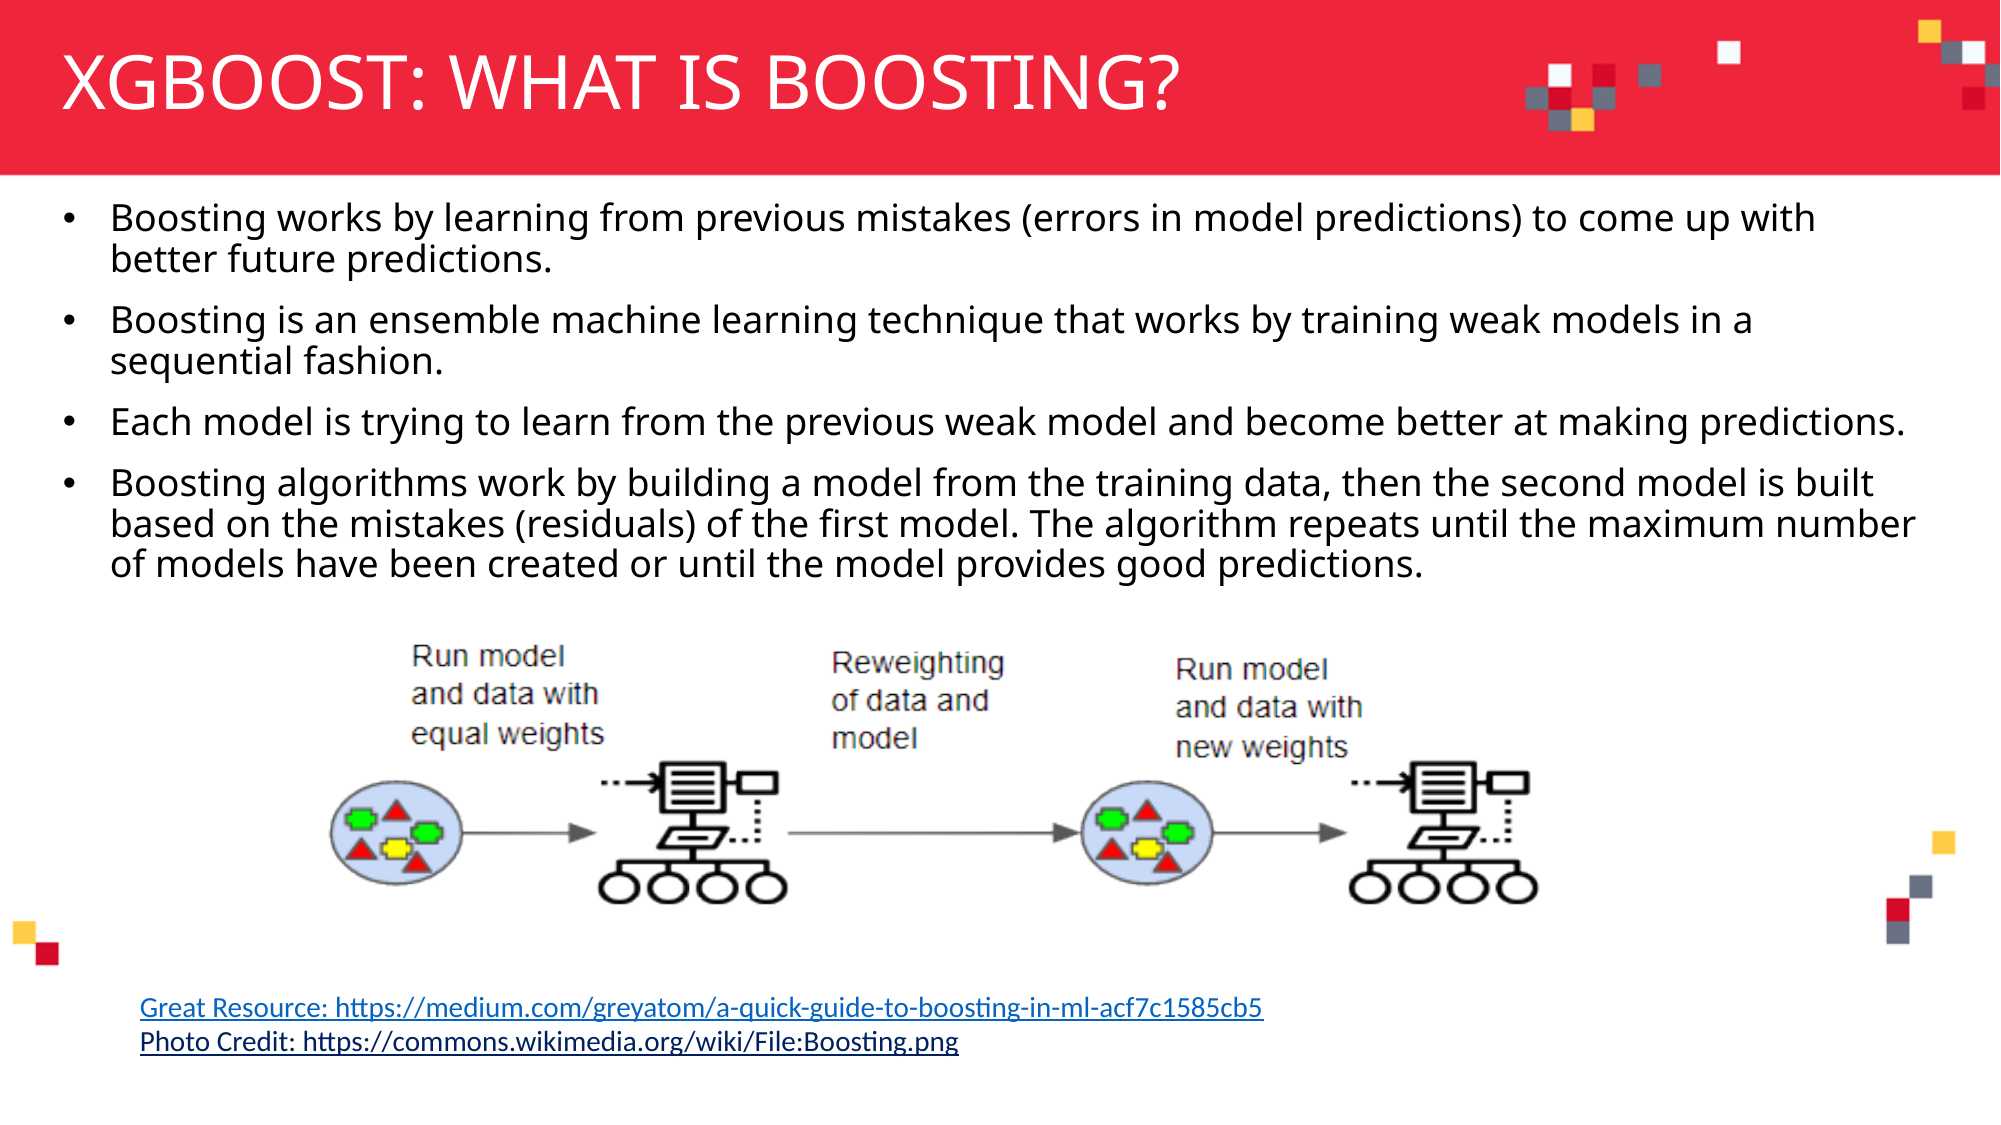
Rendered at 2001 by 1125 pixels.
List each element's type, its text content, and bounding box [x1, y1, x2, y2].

picture [0, 0, 2000, 994]
text_box Great Resource: https://medium.com/greyatom/a-quick-guide-to-boosting-in-ml-acf7c1585cb5 Photo Credit: https://commons.wikimedia.org/wiki/File:Boosting.png [125, 980, 1350, 1101]
